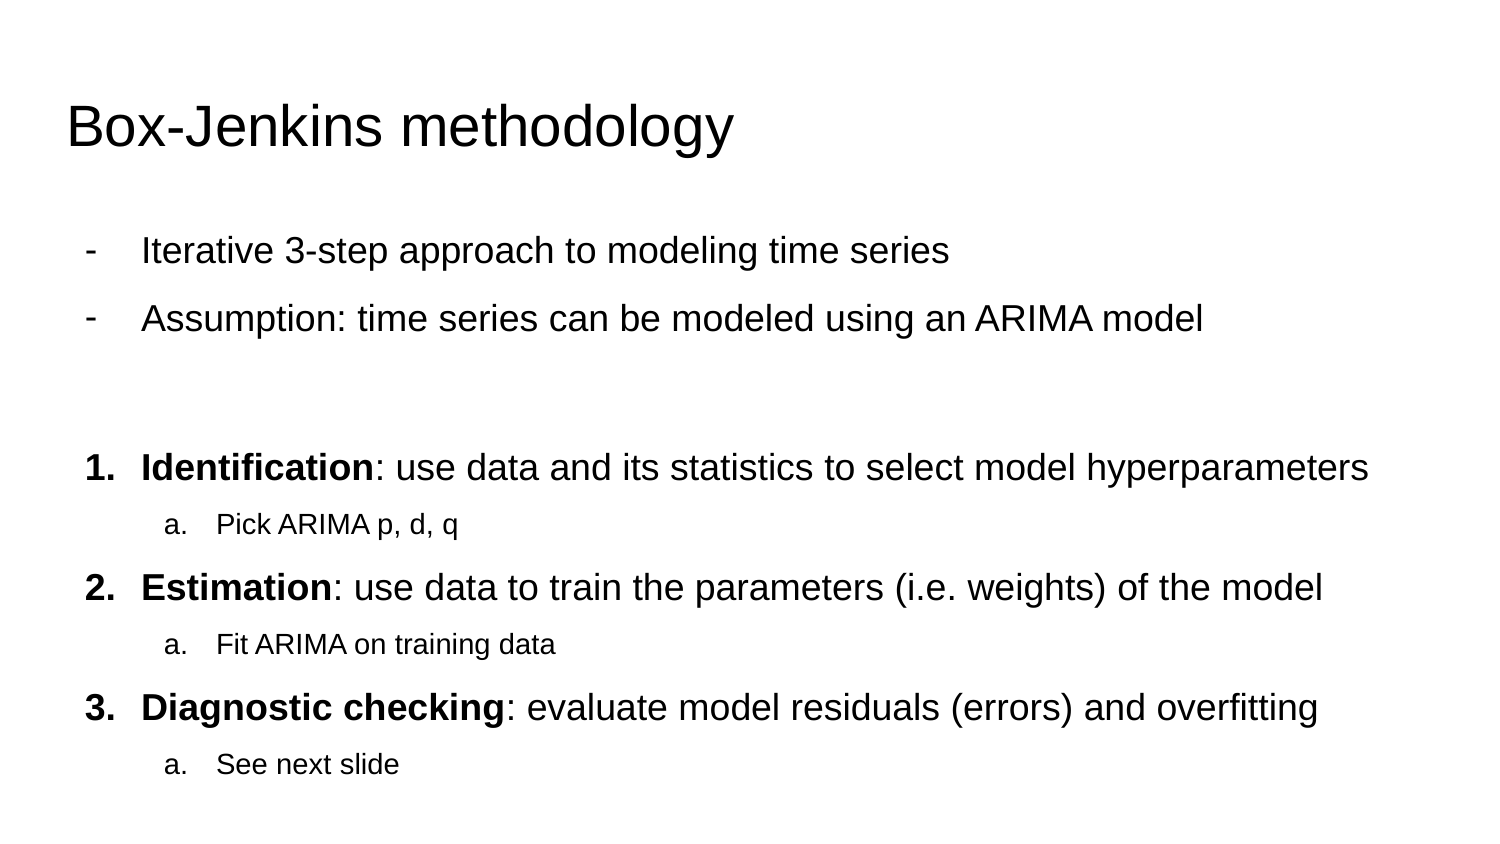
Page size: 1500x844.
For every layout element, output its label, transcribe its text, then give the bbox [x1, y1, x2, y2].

list Identification: use data and its statistics to select model hyperparameters Pick ARIMA p, d, q Estimation: use data to train the parameters (i.e. weights) of the model Fit ARIMA on training data Diagnostic checking: evaluate model residuals (errors) and overfitting See next slide [51, 405, 1449, 807]
list Iterative 3-step approach to modeling time series Assumption: time series can be modeled using an ARIMA model [51, 189, 1449, 353]
title Box-Jenkins methodology [51, 72, 1449, 167]
